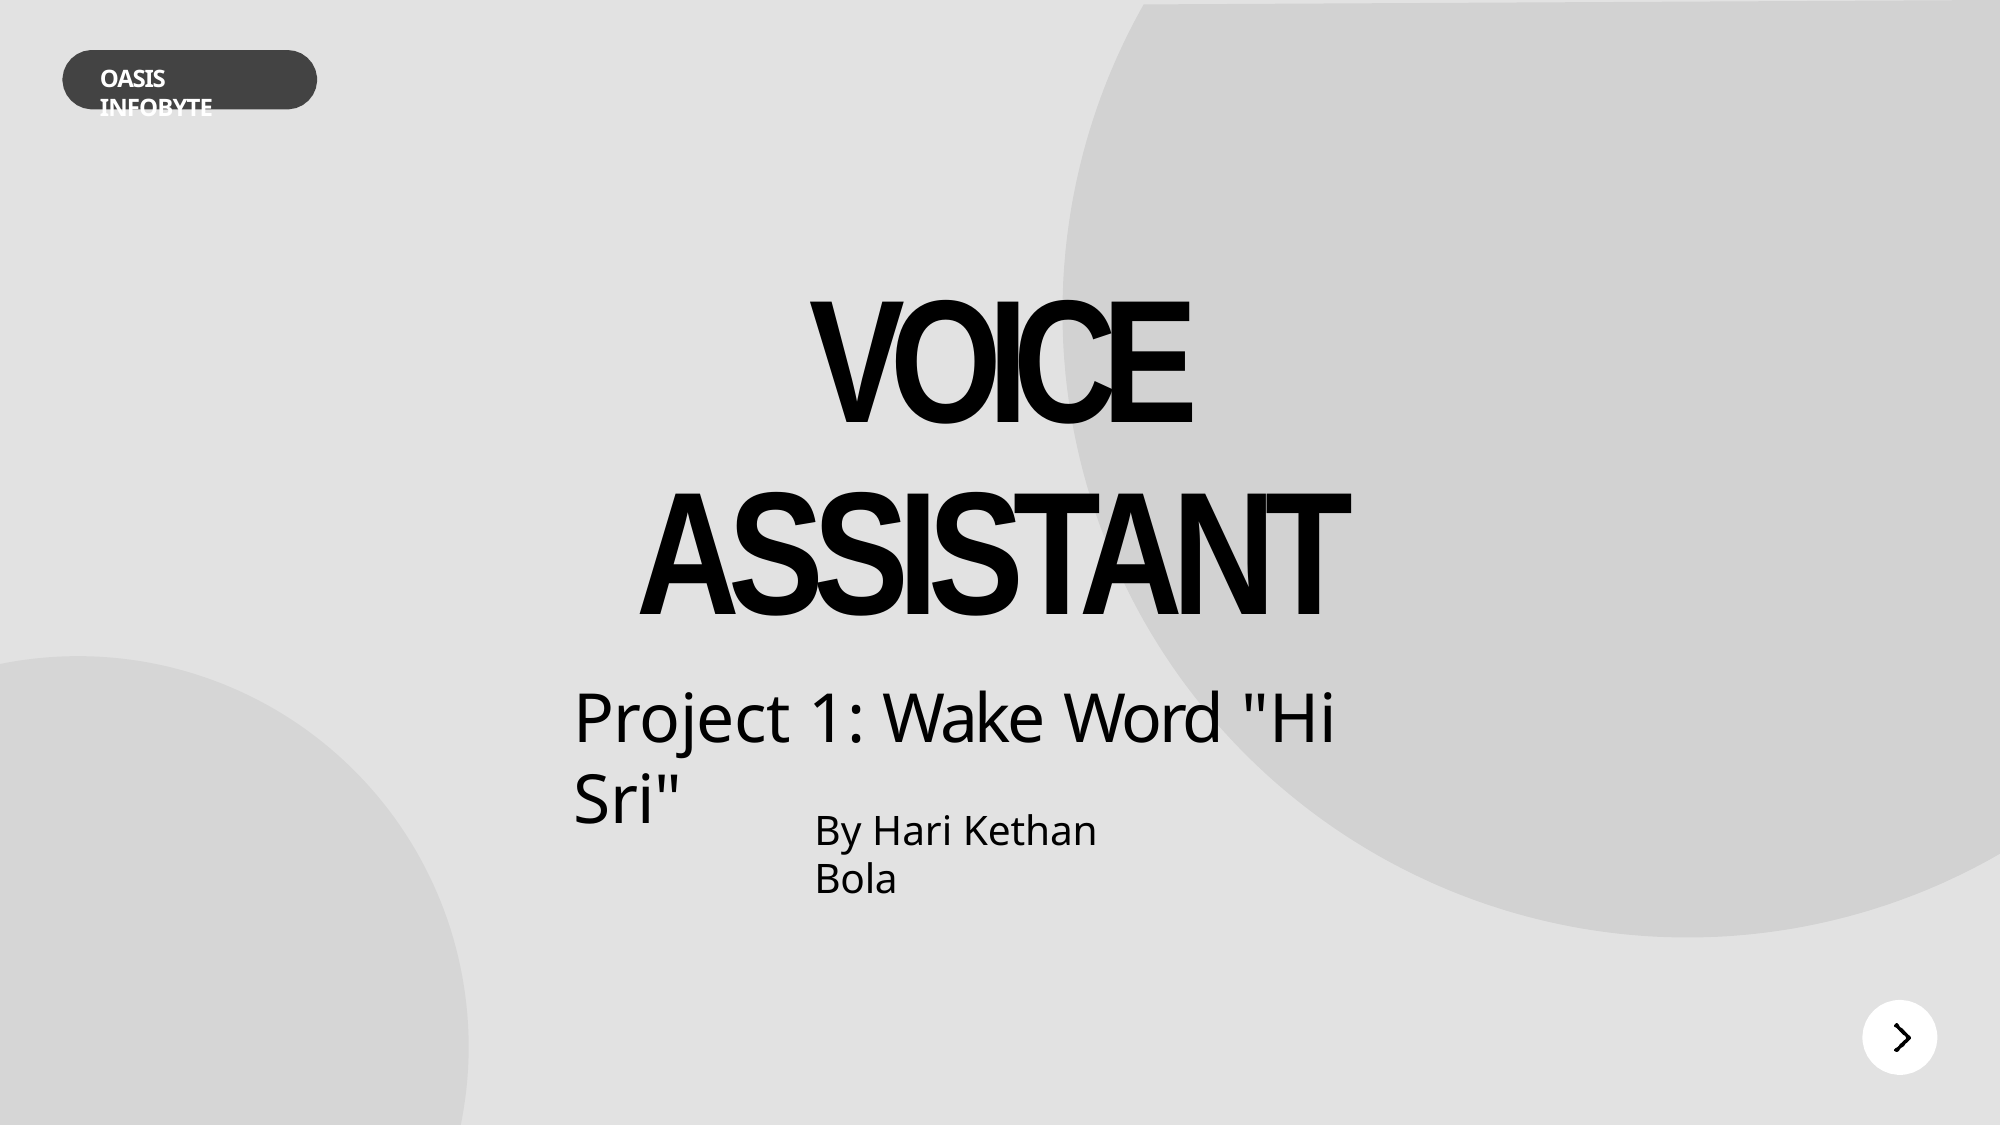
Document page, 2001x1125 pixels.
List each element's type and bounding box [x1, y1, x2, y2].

text_box [1862, 999, 1938, 1076]
text_box [0, 0, 2000, 1125]
